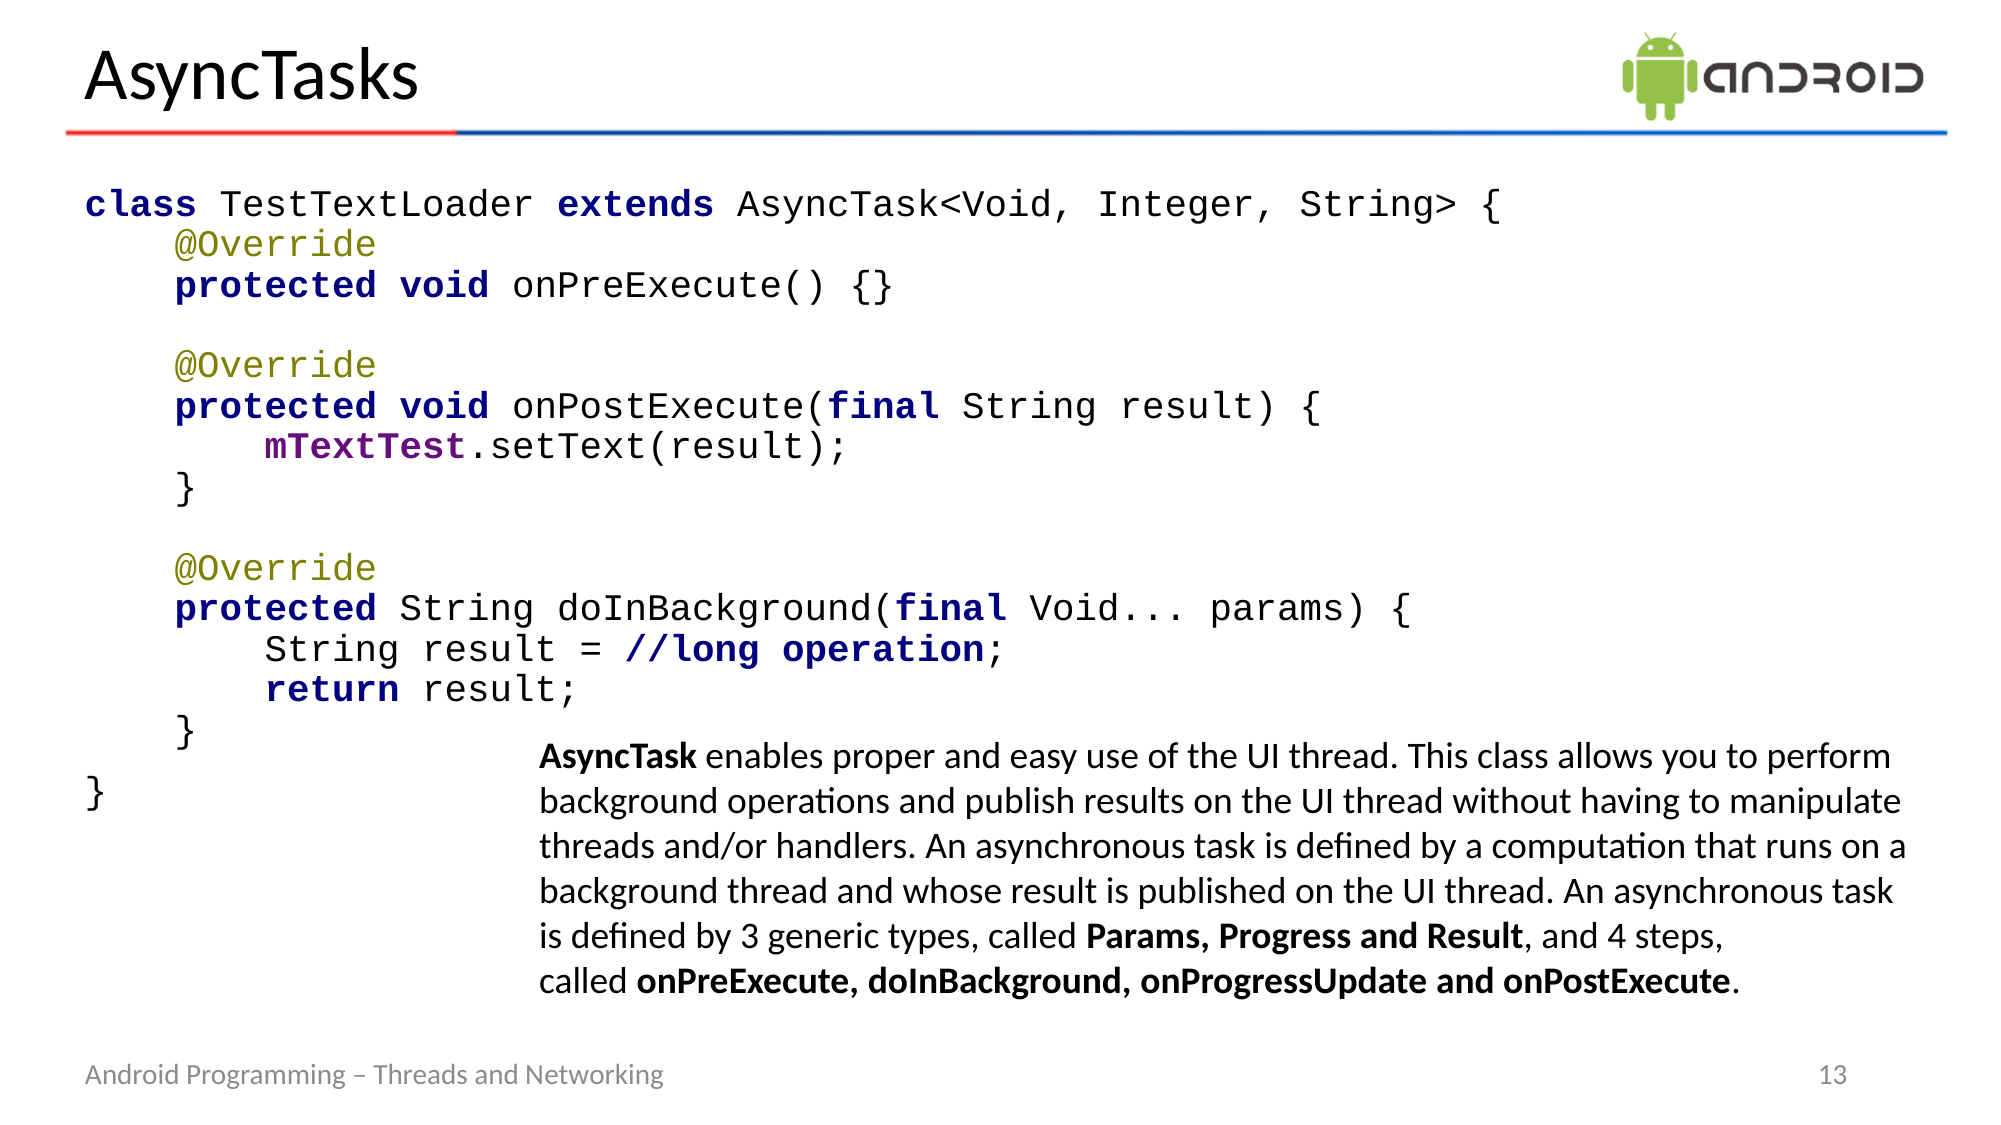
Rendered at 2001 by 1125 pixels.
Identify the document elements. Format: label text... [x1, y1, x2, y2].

text_box AsyncTask enables proper and easy use of the UI thread. This class allows you to perform background operations and publish results on the UI thread without having to manipulate threads and/or handlers. An asynchronous task is defined by a computation that runs on a background thread and whose result is published on the UI thread. An asynchronous task is defined by 3 generic types, called Params, Progress and Result, and 4 steps, called onPreExecute, doInBackground, onProgressUpdate and onPostExecute. [524, 723, 1939, 1009]
slide_number 13 [1412, 1042, 1863, 1103]
text_box class TestTextLoader extends AsyncTask<Void, Integer, String> { @Override protected void onPreExecute() {} @Override protected void onPostExecute(final String result) { mTextTest.setText(result); } @Override protected String doInBackground(final Void... params) { String result = //long operation; return result; } } [69, 176, 1528, 917]
text_box AsyncTasks [69, 17, 1130, 123]
footer Android Programming – Threads and Networking [69, 1042, 1412, 1103]
picture [59, 0, 1970, 177]
